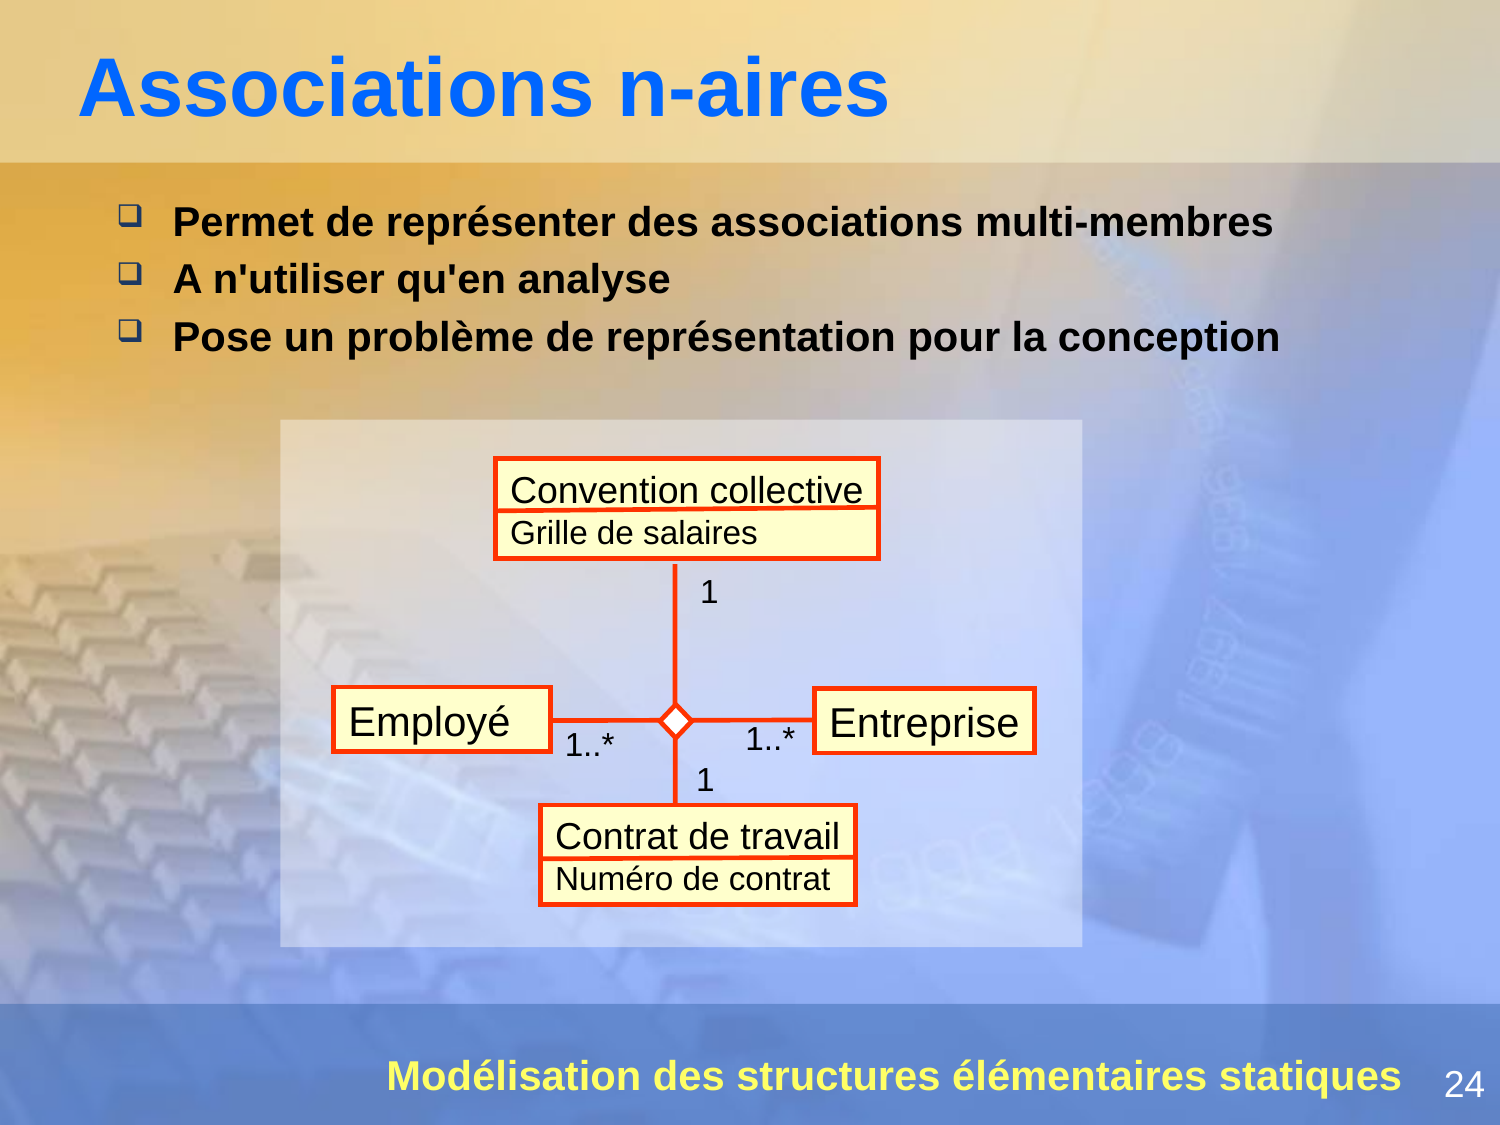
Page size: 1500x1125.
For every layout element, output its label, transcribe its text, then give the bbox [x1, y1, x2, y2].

text_box 1 [681, 750, 730, 806]
text_box Contrat de travail Numéro de contrat [540, 805, 856, 905]
text_box [659, 704, 692, 739]
picture [0, 163, 1500, 1003]
text_box Permet de représenter des associations multi-membres A n'utiliser qu'en analyse Pose un problème de représentation pour la conception [101, 192, 1394, 399]
text_box [280, 419, 1083, 948]
title Associations n-aires [62, 37, 1469, 143]
text_box Modélisation des structures élémentaires statiques [386, 1049, 1403, 1100]
text_box 1..* [550, 715, 630, 771]
text_box Entreprise [814, 688, 1035, 754]
text_box 1 [685, 562, 734, 618]
text_box Employé [333, 686, 551, 752]
text_box 1..* [730, 709, 811, 765]
text_box Convention collective Grille de salaires [495, 458, 879, 559]
